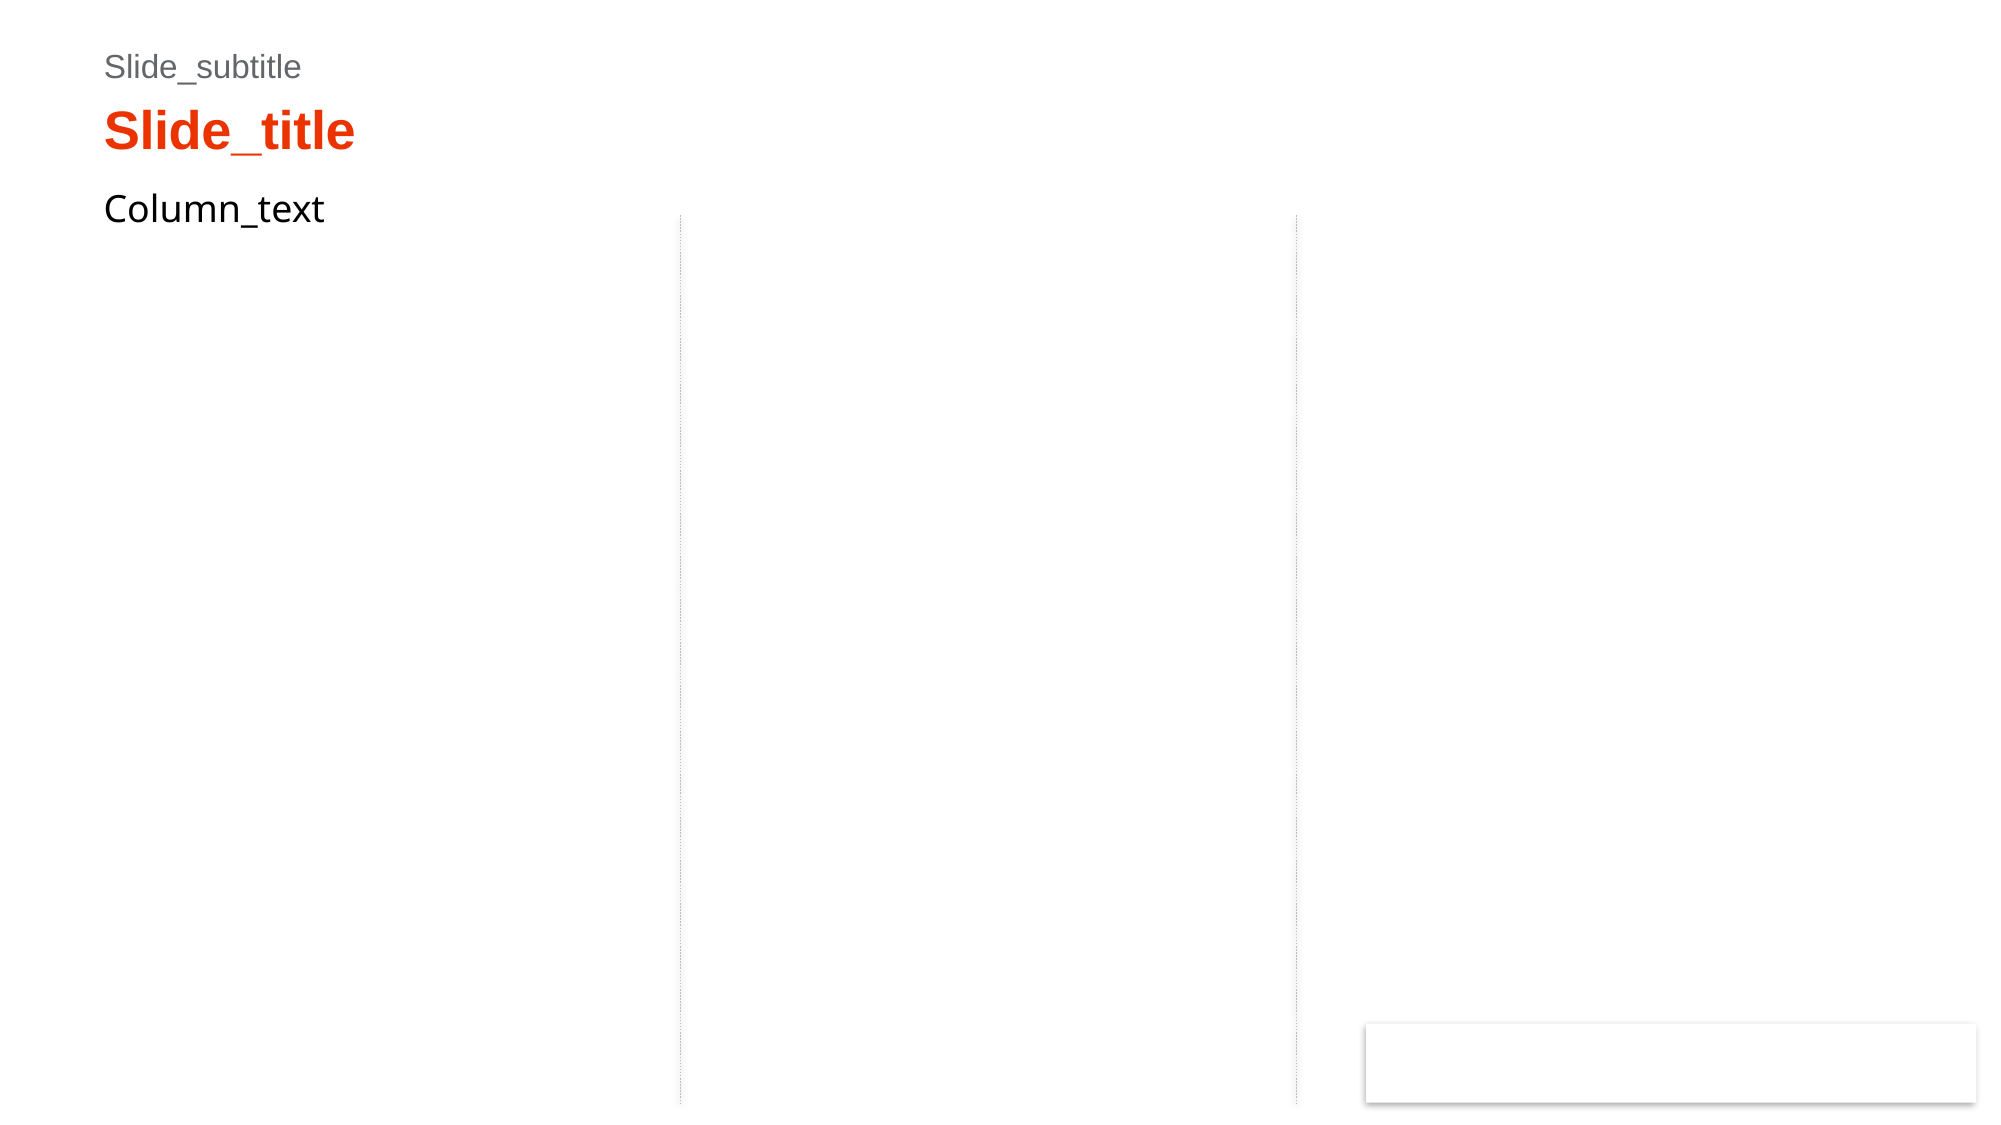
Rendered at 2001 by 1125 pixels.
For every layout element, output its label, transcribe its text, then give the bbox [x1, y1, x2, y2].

list Slide_subtitle [103, 0, 1897, 85]
title Slide_title [103, 95, 1897, 178]
list Column_text [103, 178, 1897, 1103]
